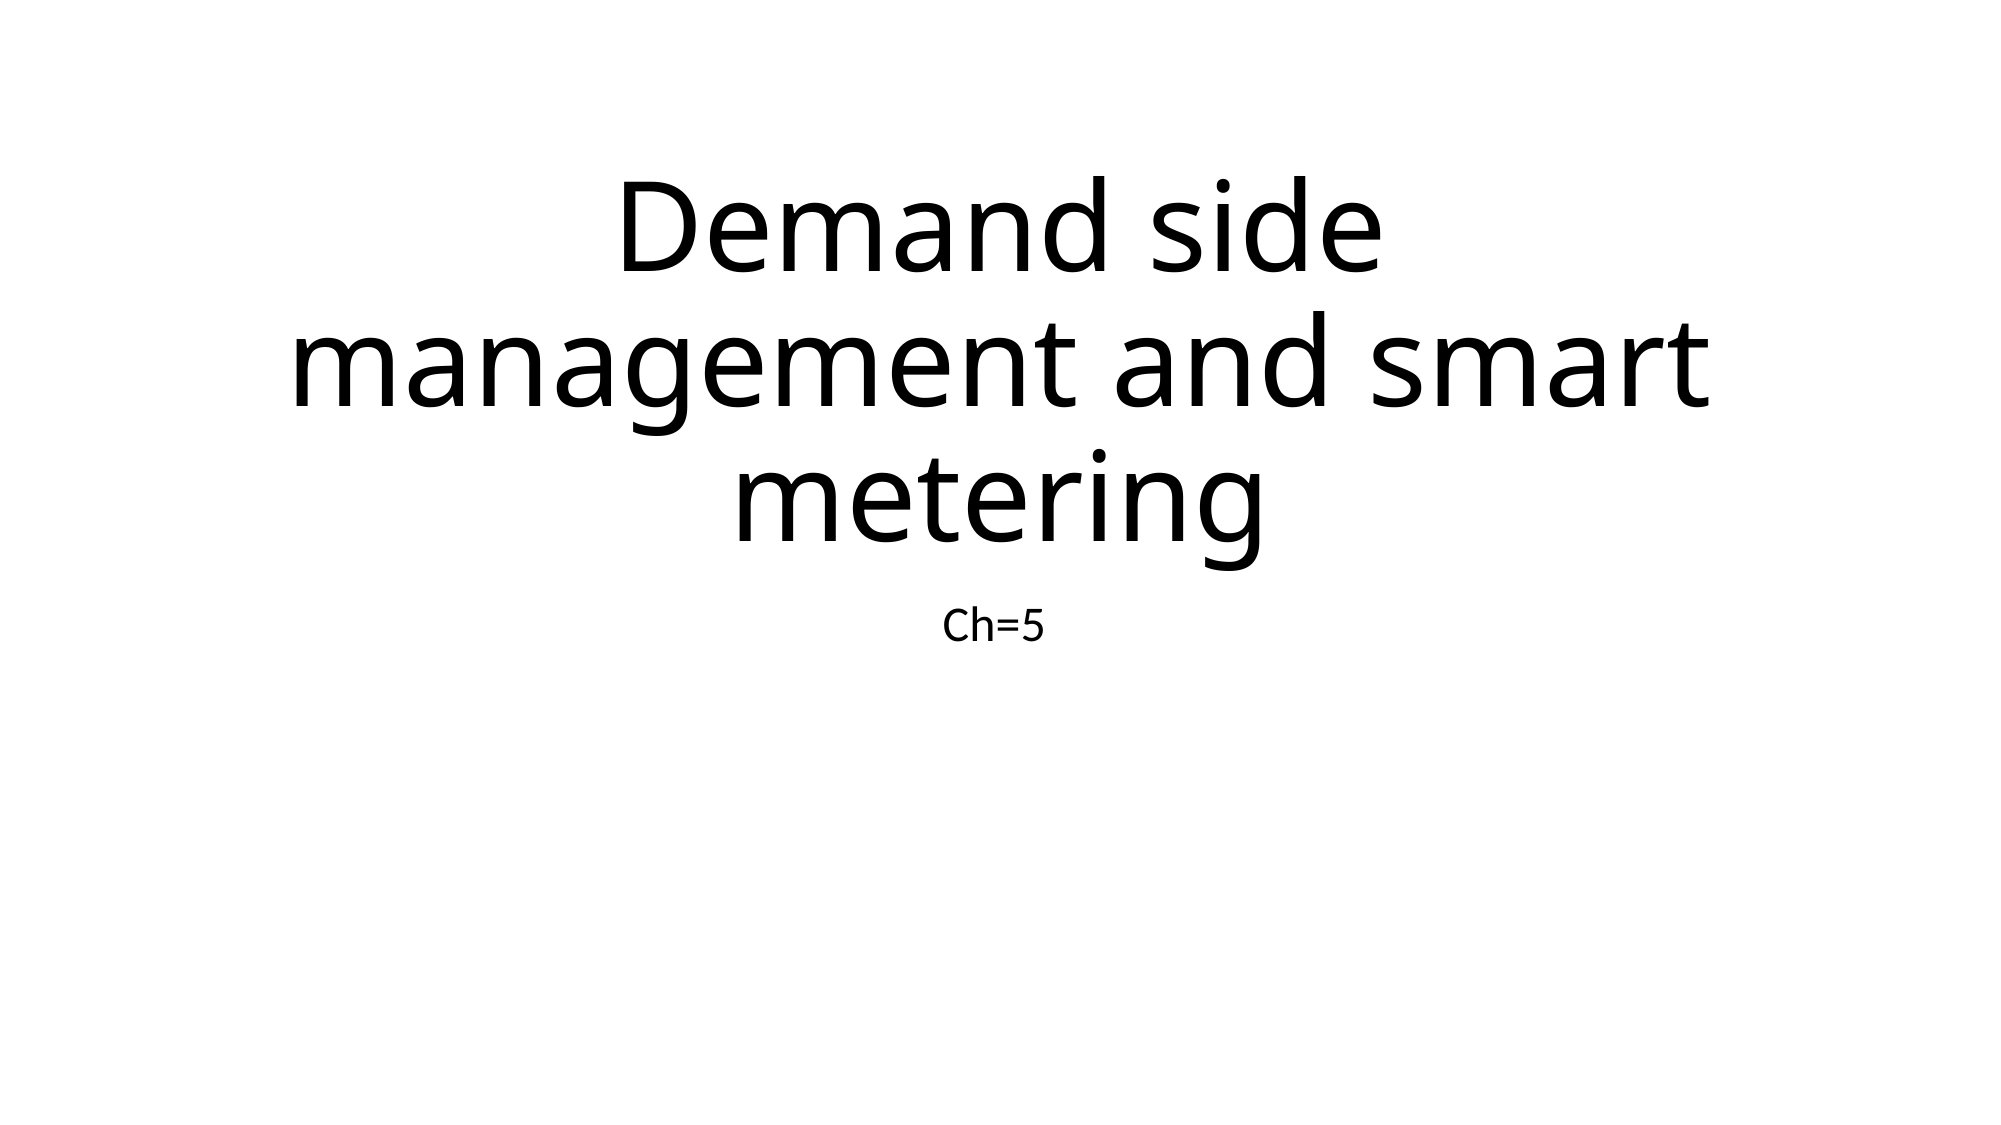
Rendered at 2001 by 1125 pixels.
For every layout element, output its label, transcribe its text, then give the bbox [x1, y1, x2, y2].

title Demand side management and smart metering [249, 184, 1750, 576]
subtitle Ch=5 [249, 590, 1750, 863]
